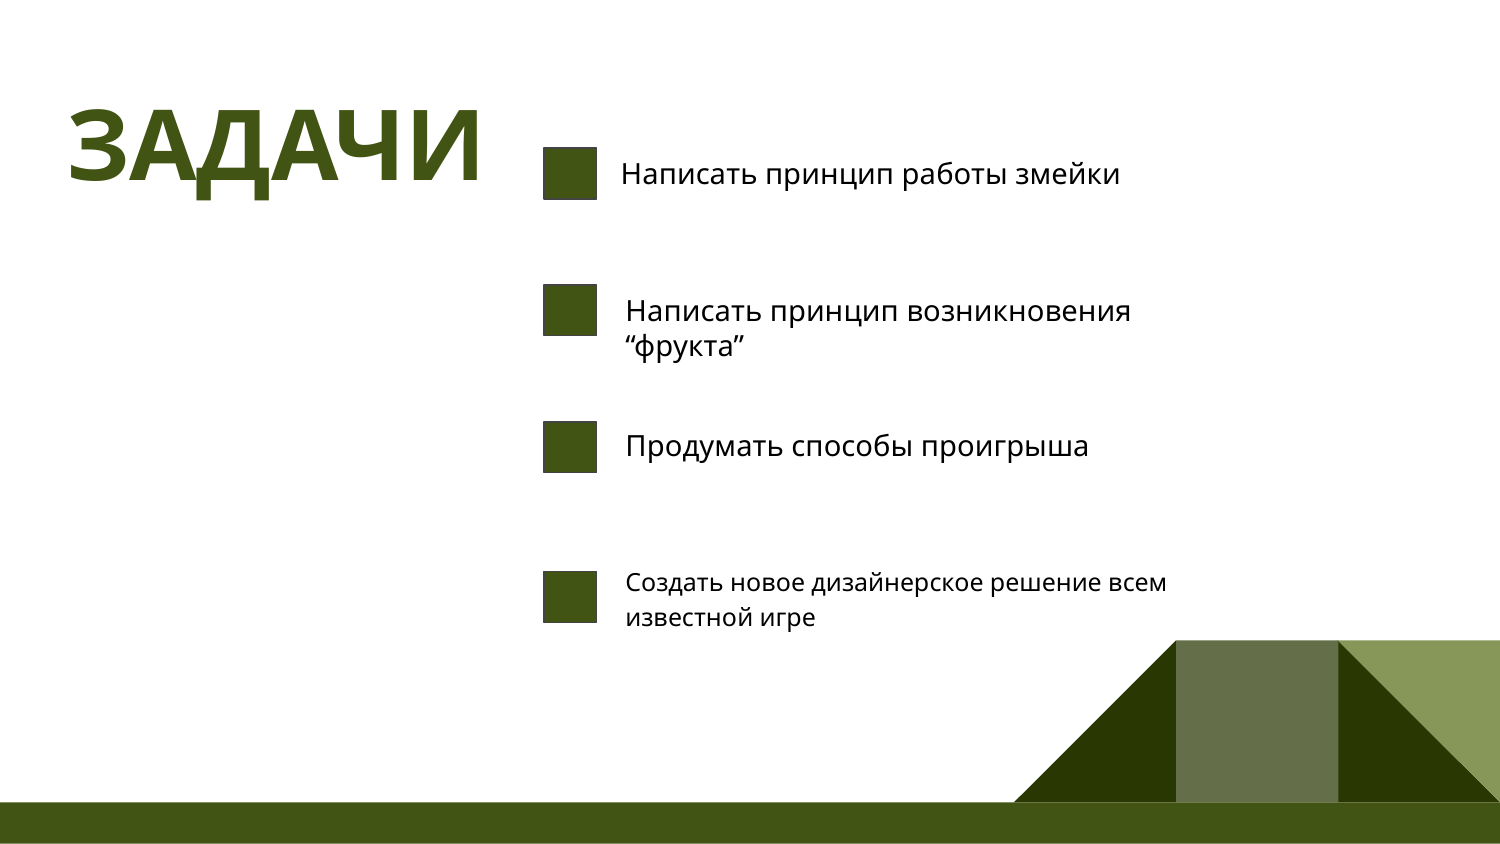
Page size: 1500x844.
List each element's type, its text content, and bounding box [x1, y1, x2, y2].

text_box [543, 421, 597, 473]
list Создать новое дизайнерское решение всем известной игре [610, 547, 1199, 648]
text_box Написать принцип работы змейки [598, 140, 1211, 206]
text_box Продумать способы проигрыша [610, 412, 1137, 478]
text_box [543, 571, 597, 623]
text_box [543, 284, 597, 336]
text_box Написать принцип возникновения “фрукта” [610, 277, 1199, 378]
text_box [543, 147, 597, 199]
title ЗАДАЧИ [51, 67, 578, 232]
